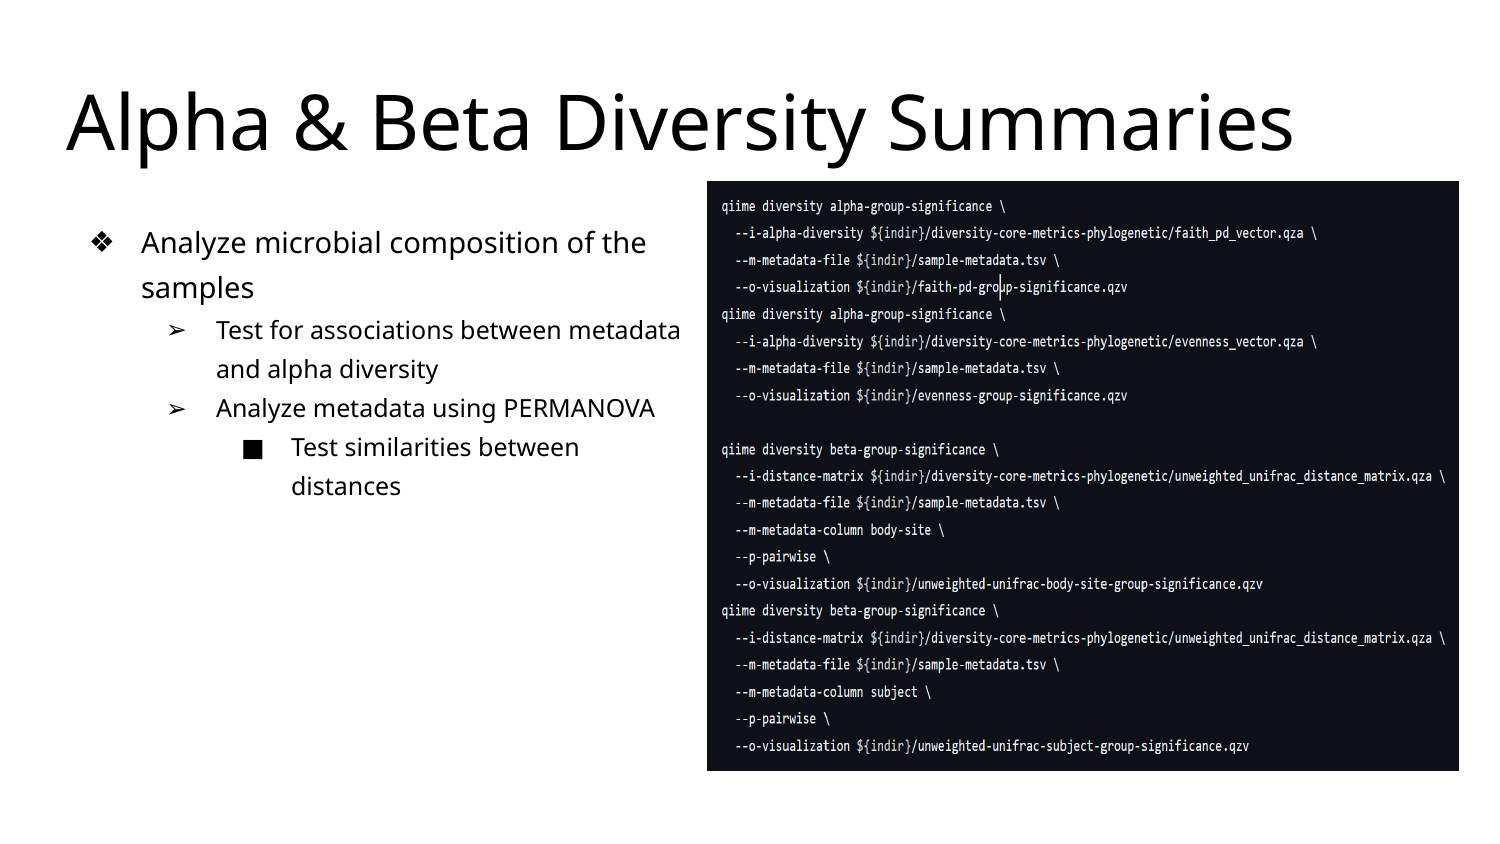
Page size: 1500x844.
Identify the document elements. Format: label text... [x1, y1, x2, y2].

picture [707, 180, 1459, 772]
title Alpha & Beta Diversity Summaries [51, 51, 1449, 189]
list Analyze microbial composition of the samples Test for associations between metadata and alpha diversity Analyze metadata using PERMANOVA Test similarities between distances [51, 200, 701, 752]
